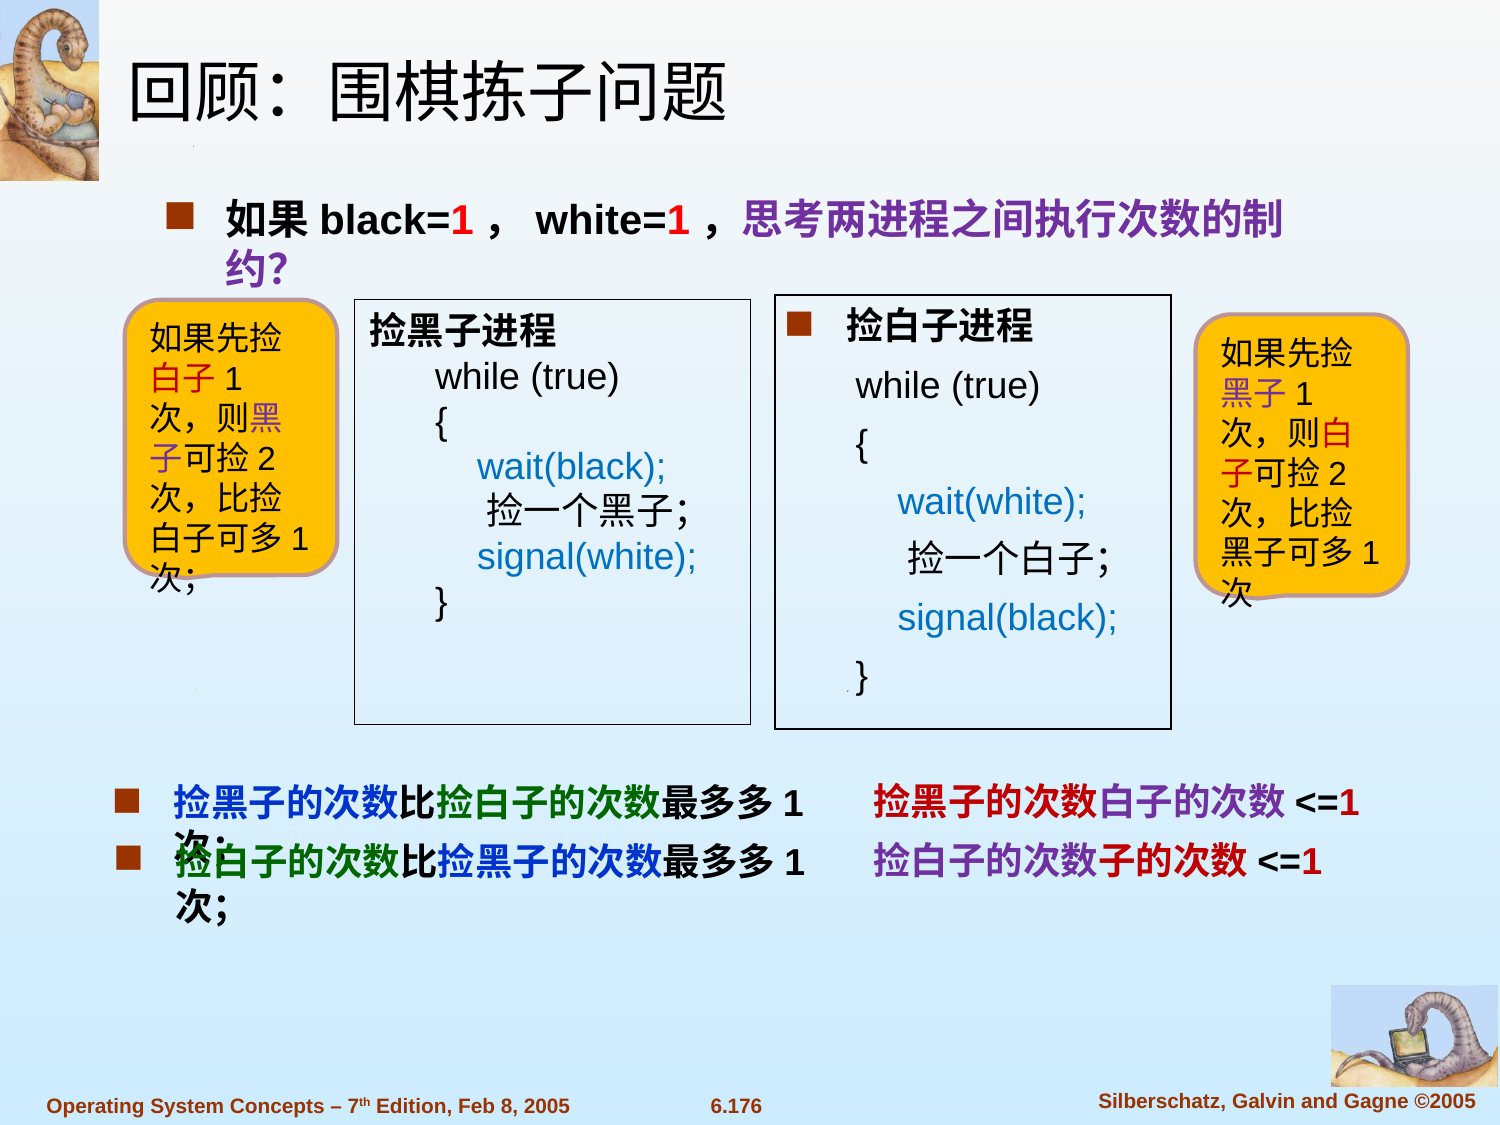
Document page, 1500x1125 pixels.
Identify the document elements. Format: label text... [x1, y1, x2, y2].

text_box 捡白子的次数比捡黑子的次数最多多1次； [104, 829, 895, 892]
text_box 捡白子进程 while (true) { wait(white); 捡一个白子； signal(black); } [774, 294, 1171, 729]
text_box 捡黑子的次数比捡白子的次数最多多1次； [102, 771, 893, 834]
picture [0, 0, 99, 181]
text_box 如果black=1，white=1，思考两进程之间执行次数的制约？ [154, 184, 1374, 285]
text_box 如果先捡黑子1次，则白子可捡2次，比捡黑子可多1次 [1193, 312, 1411, 601]
picture [1331, 985, 1498, 1087]
list 捡黑子进程 while (true) { wait(black); 捡一个黑子； signal(white); } [354, 299, 751, 725]
text_box 如果先捡白子1次，则黑子可捡2次，比捡白子可多1次； [122, 297, 340, 581]
title 回顾：围棋拣子问题 [112, 37, 1438, 138]
